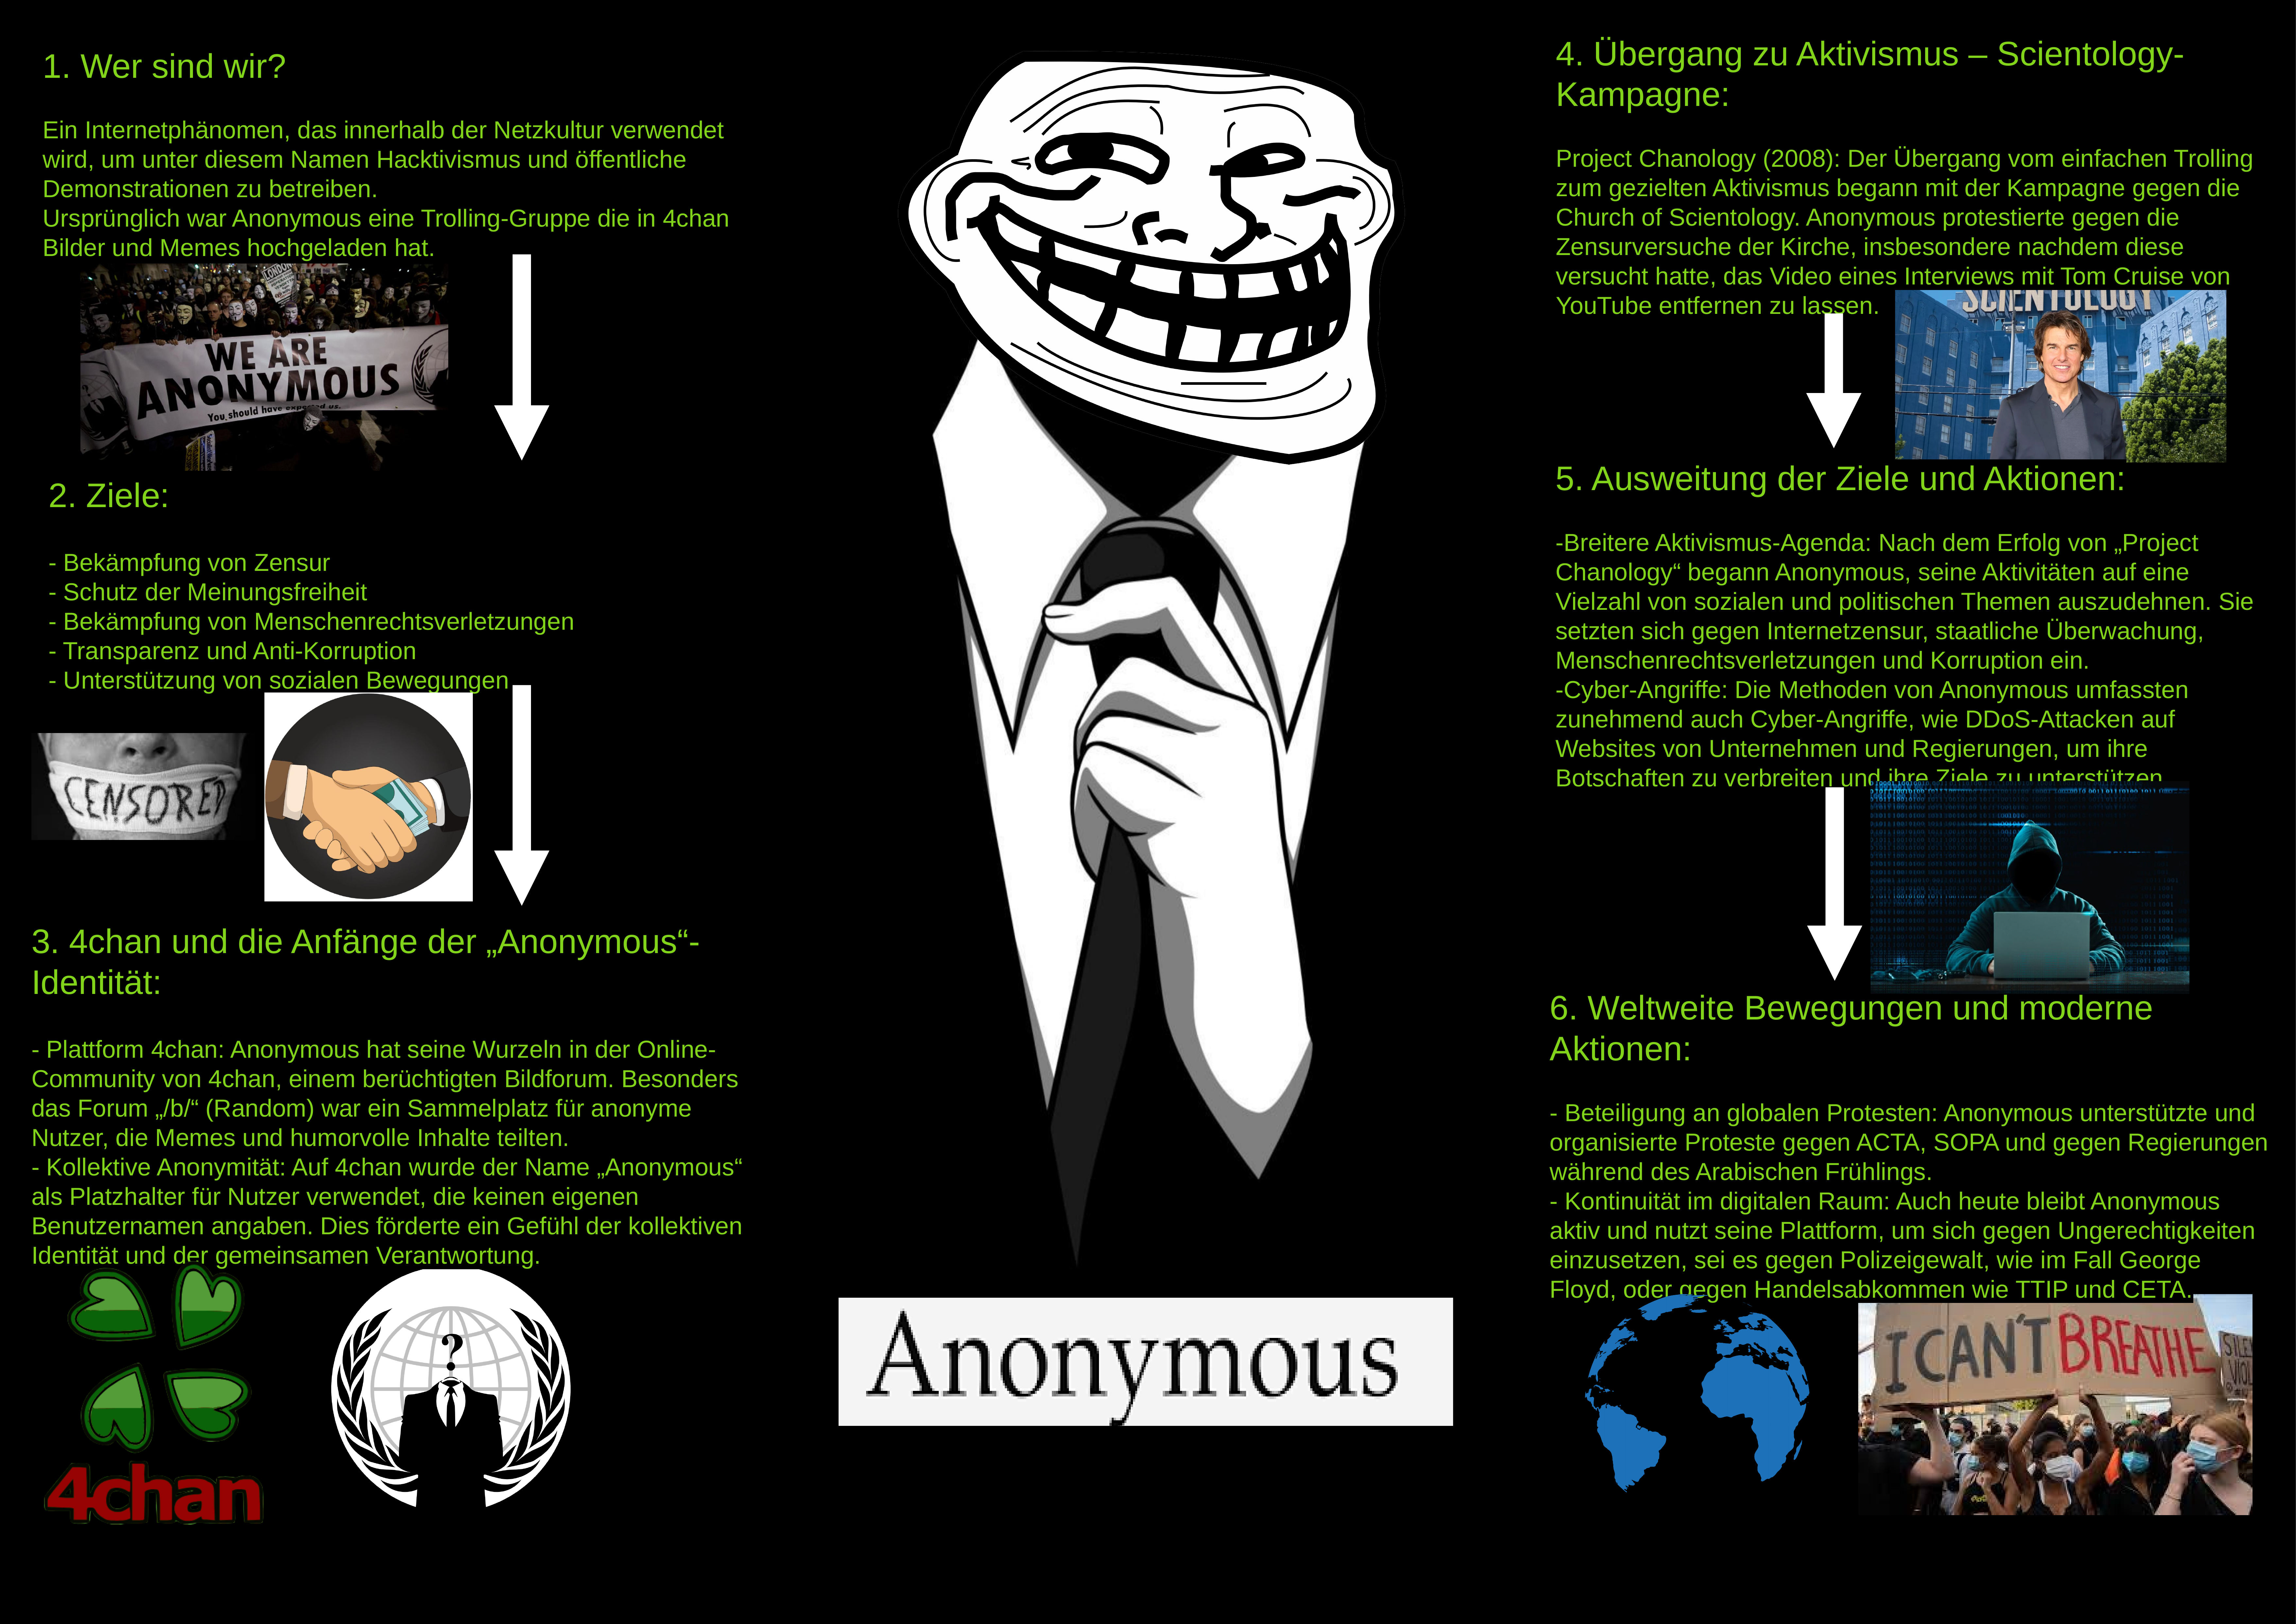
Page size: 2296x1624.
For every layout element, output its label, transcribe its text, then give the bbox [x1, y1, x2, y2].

text_box 6. Weltweite Bewegungen und moderne Aktionen: - Beteiligung an globalen Protesten: Anonymous unterstützte und organisierte Proteste gegen ACTA, SOPA und gegen Regierungen während des Arabischen Frühlings. - Kontinuität im digitalen Raum: Auch heute bleibt Anonymous aktiv und nutzt seine Plattform, um sich gegen Ungerechtigkeiten einzusetzen, sei es gegen Polizeigewalt, wie im Fall George Floyd, oder gegen Handelsabkommen wie TTIP und CETA. [1550, 985, 2271, 1281]
text_box 5. Ausweitung der Ziele und Aktionen: -Breitere Aktivismus-Agenda: Nach dem Erfolg von „Project Chanology“ begann Anonymous, seine Aktivitäten auf eine Vielzahl von sozialen und politischen Themen auszudehnen. Sie setzten sich gegen Internetzensur, staatliche Überwachung, Menschenrechtsverletzungen und Korruption ein. -Cyber-Angriffe: Die Methoden von Anonymous umfassten zunehmend auch Cyber-Angriffe, wie DDoS-Attacken auf Websites von Unternehmen und Regierungen, um ihre Botschaften zu verbreiten und ihre Ziele zu unterstützen. [1555, 456, 2267, 788]
text_box 4. Übergang zu Aktivismus – Scientology-Kampagne: Project Chanology (2008): Der Übergang vom einfachen Trolling zum gezielten Aktivismus begann mit der Kampagne gegen die Church of Scientology. Anonymous protestierte gegen die Zensurversuche der Kirche, insbesondere nachdem diese versucht hatte, das Video eines Interviews mit Tom Cruise von YouTube entfernen zu lassen. [1556, 31, 2277, 330]
text_box 3. 4chan und die Anfänge der „Anonymous“-Identität: - Plattform 4chan: Anonymous hat seine Wurzeln in der Online-Community von 4chan, einem berüchtigten Bildforum. Besonders das Forum „/b/“ (Random) war ein Sammelplatz für anonyme Nutzer, die Memes und humorvolle Inhalte teilten. - Kollektive Anonymität: Auf 4chan wurde der Name „Anonymous“ als Platzhalter für Nutzer verwendet, die keinen eigenen Benutzernamen angaben. Dies förderte ein Gefühl der kollektiven Identität und der gemeinsamen Verantwortung. [31, 919, 767, 1245]
picture [0, 0, 2296, 1624]
text_box [1832, 313, 1836, 449]
text_box [520, 685, 524, 906]
text_box 2. Ziele: - Bekämpfung von Zensur - Schutz der Meinungsfreiheit - Bekämpfung von Menschenrechtsverletzungen - Transparenz und Anti-Korruption - Unterstützung von sozialen Bewegungen [43, 470, 644, 681]
text_box 1. Wer sind wir? Ein Internetphänomen, das innerhalb der Netzkultur verwendet wird, um unter diesem Namen Hacktivismus und öffentliche Demonstrationen zu betreiben. Ursprünglich war Anonymous eine Trolling-Gruppe die in 4chan Bilder und Memes hochgeladen hat. [38, 41, 780, 249]
text_box [1833, 787, 1837, 981]
text_box [520, 254, 524, 461]
